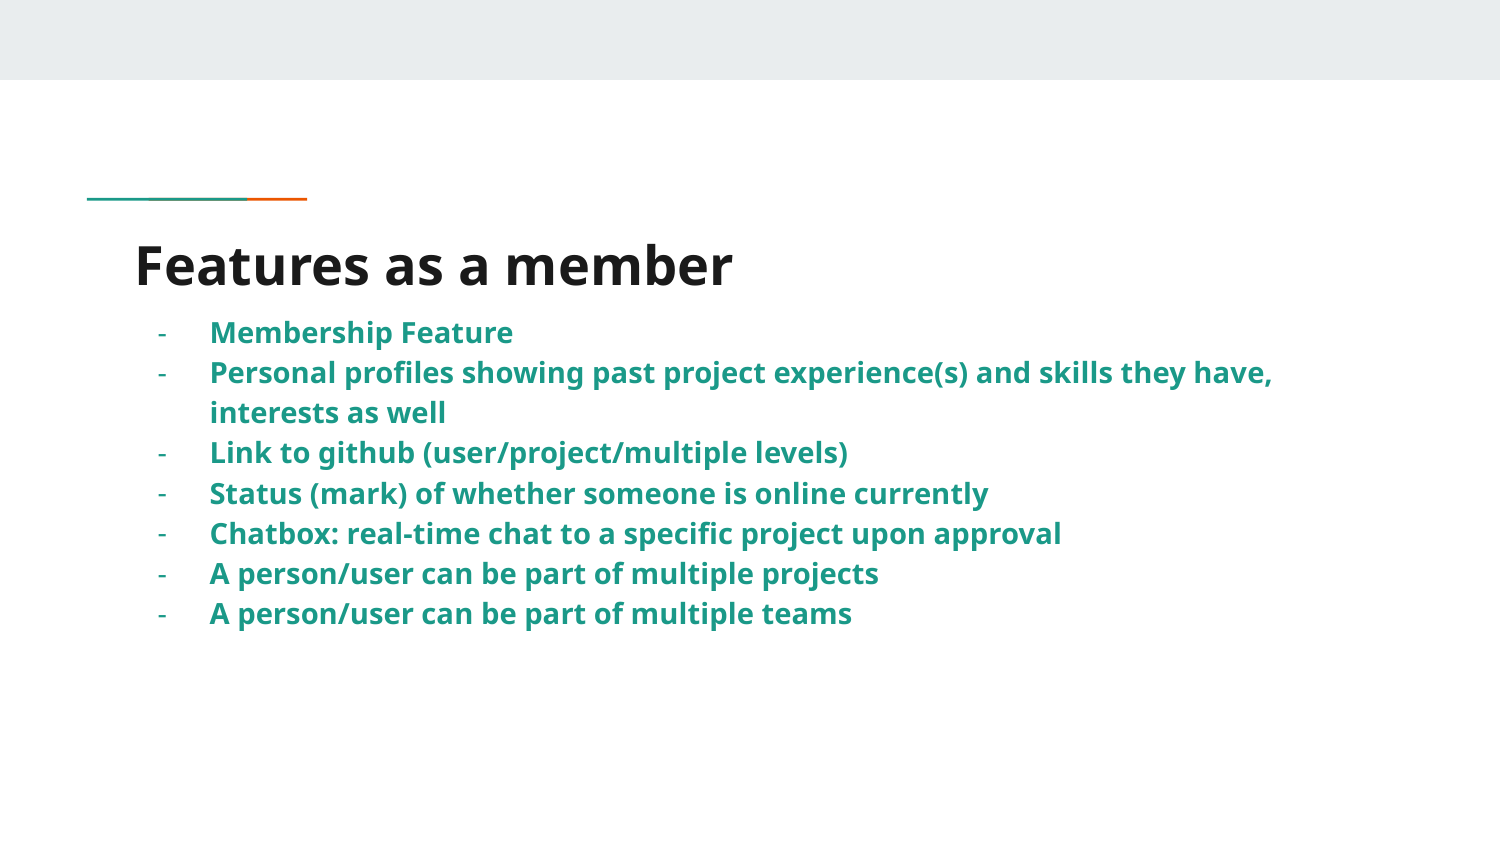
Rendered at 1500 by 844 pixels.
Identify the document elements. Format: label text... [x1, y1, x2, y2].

title Features as a member [119, 216, 1381, 294]
list Membership Feature Personal profiles showing past project experience(s) and skills they have, interests as well Link to github (user/project/multiple levels) Status (mark) of whether someone is online currently Chatbox: real-time chat to a specific project upon approval A person/user can be part of multiple projects A person/user can be part of multiple teams [119, 294, 1381, 712]
